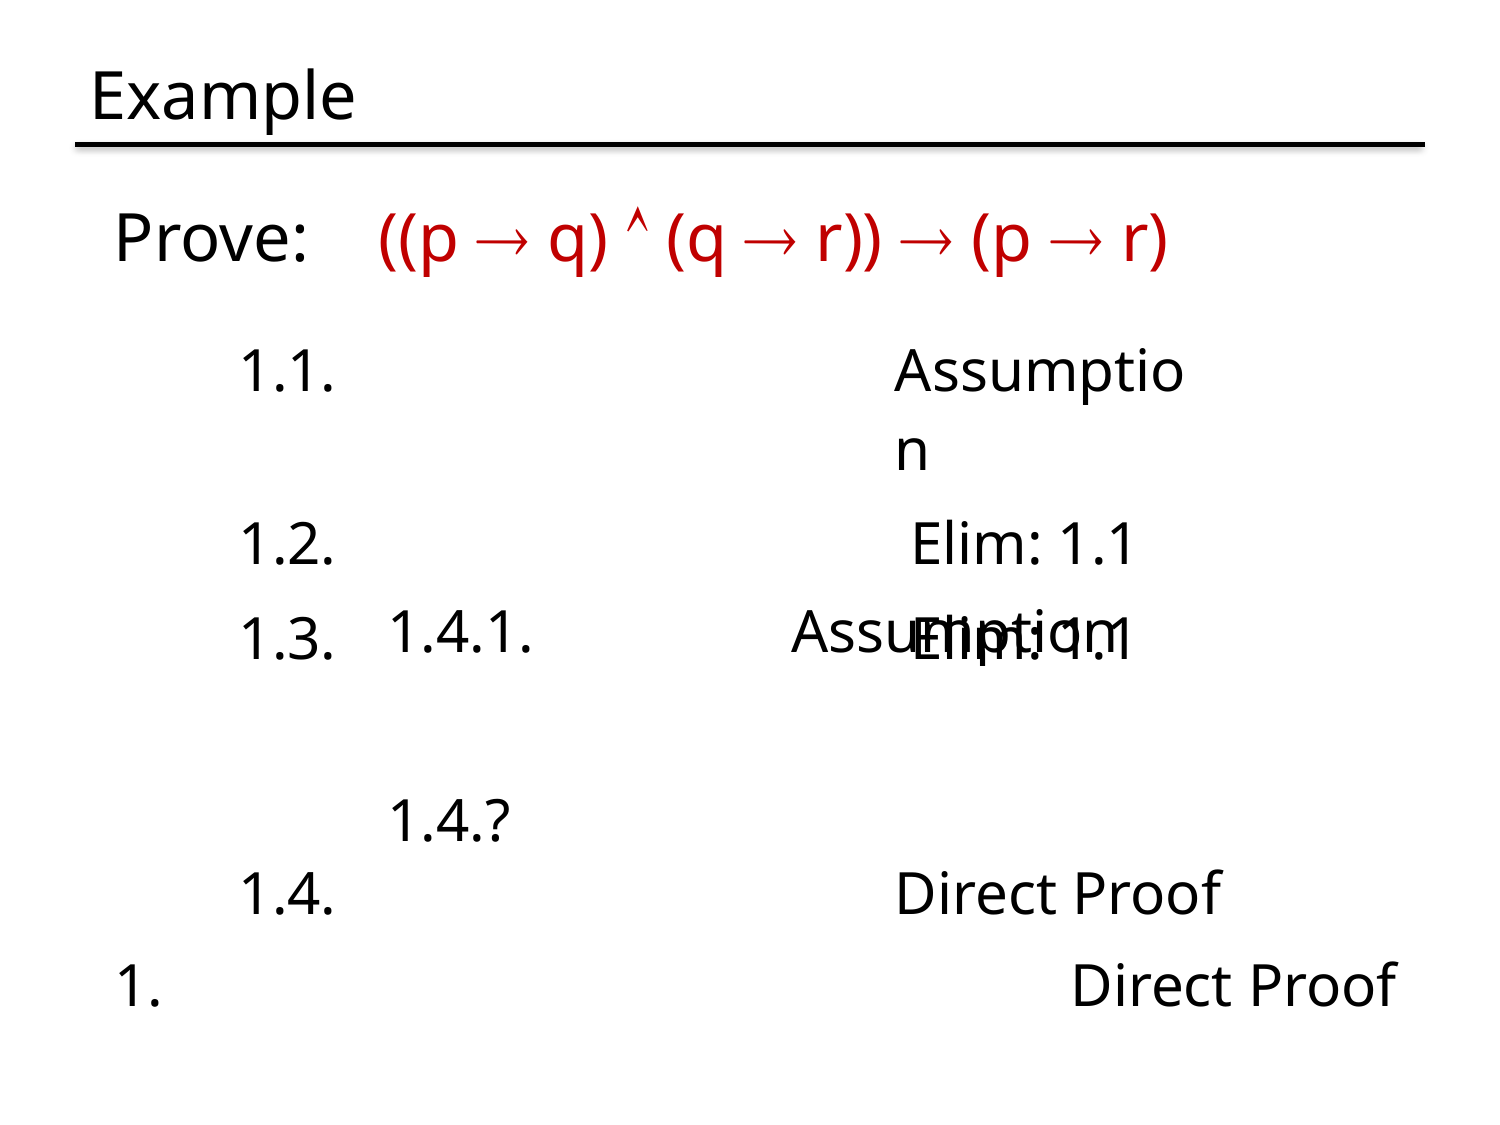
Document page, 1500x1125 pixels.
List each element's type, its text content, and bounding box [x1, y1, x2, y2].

list Prove: ((p  q)  (q  r))  (p  r) [99, 187, 1450, 1031]
title Example [75, 45, 1425, 145]
